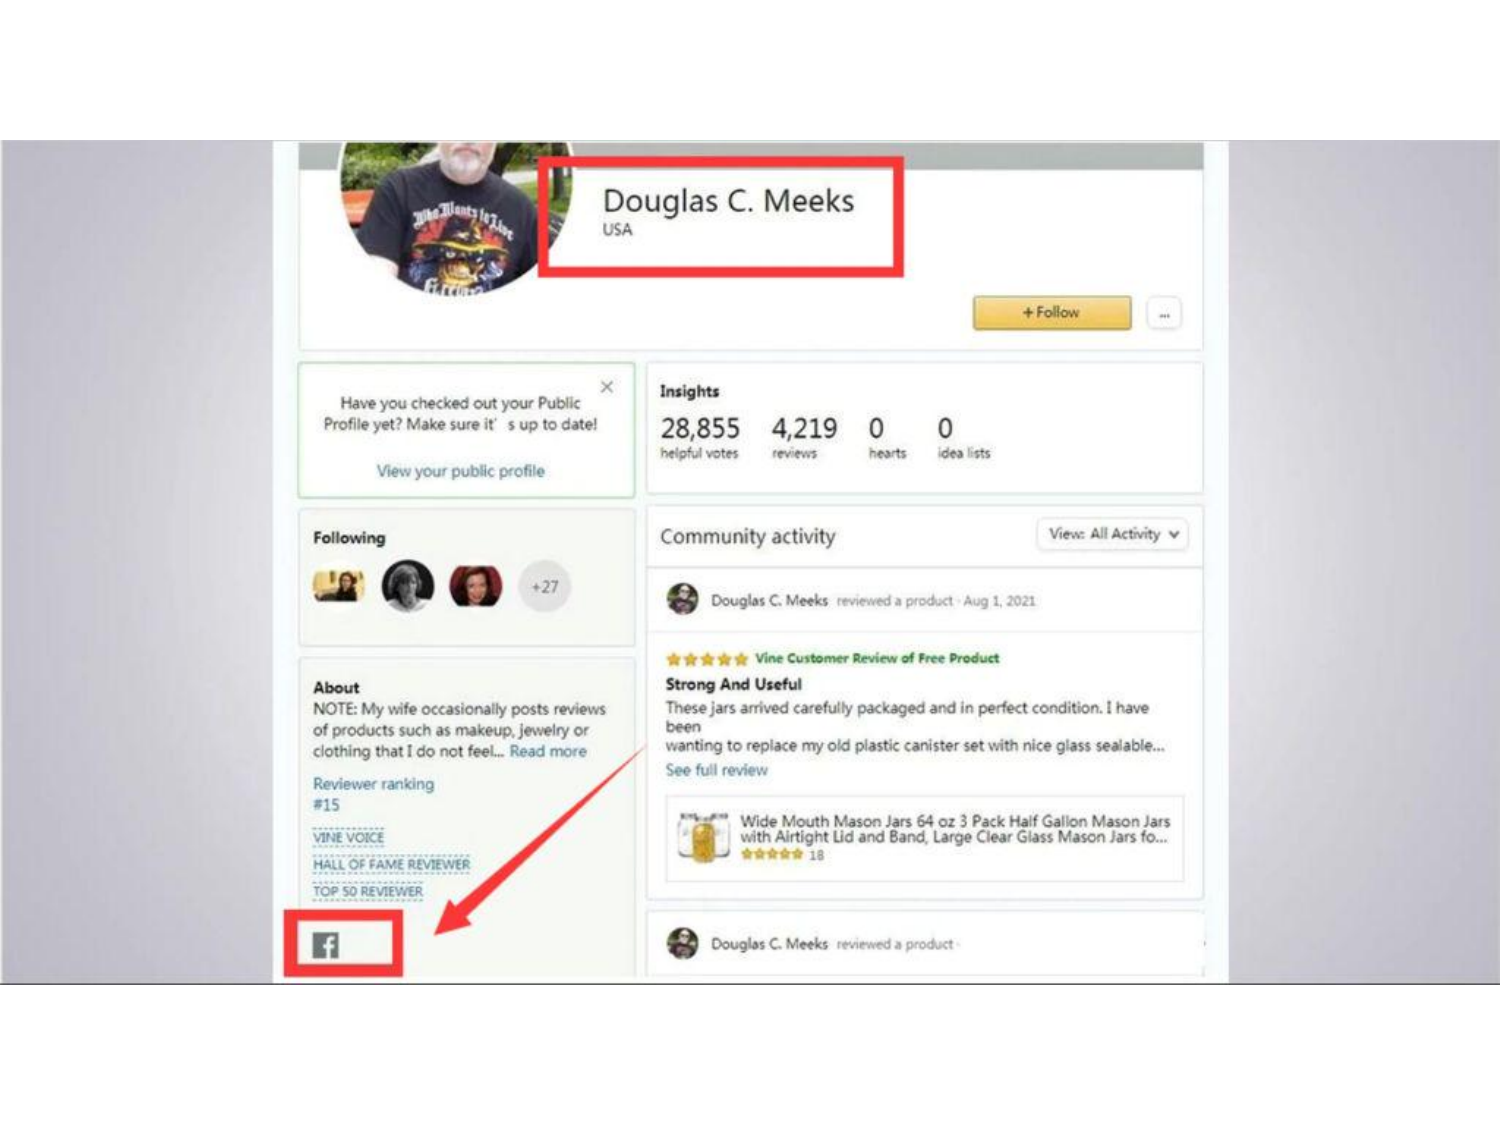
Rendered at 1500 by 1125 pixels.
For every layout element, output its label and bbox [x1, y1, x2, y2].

picture [0, 140, 1500, 985]
